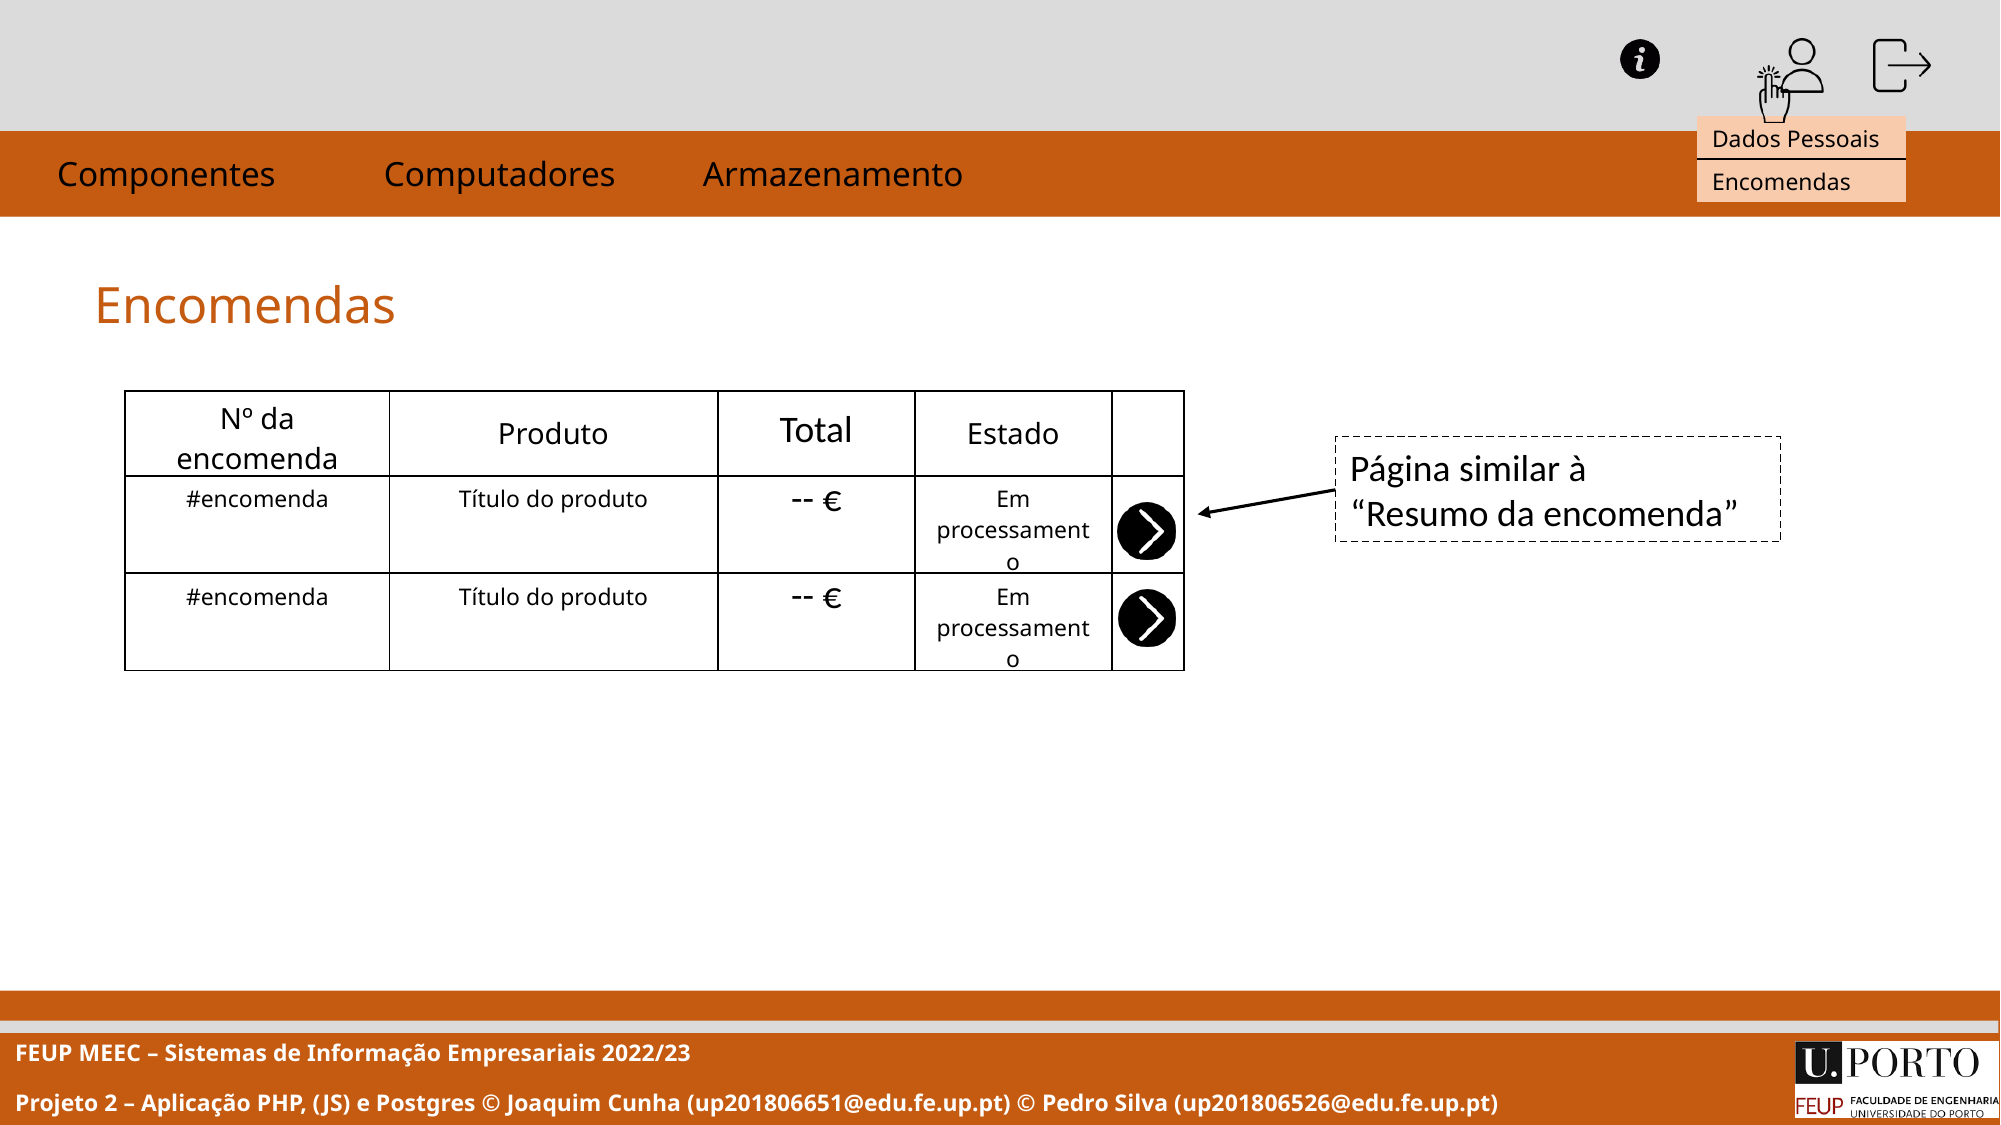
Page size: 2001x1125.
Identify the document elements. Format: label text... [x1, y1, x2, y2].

table_header [1113, 392, 1183, 475]
text_box Encomendas [79, 265, 534, 341]
text_box [0, 0, 2000, 130]
table_header Componentes [0, 131, 333, 217]
picture [1620, 39, 1660, 79]
table_cell Encomendas [1697, 160, 1906, 202]
table_header Total [719, 392, 914, 475]
table_header [1667, 131, 2000, 217]
table_cell #encomenda [126, 477, 389, 572]
table_cell [1113, 574, 1183, 670]
table_cell -- € [719, 477, 914, 572]
table_header Armazenamento [667, 131, 1000, 217]
table_cell [1113, 477, 1183, 572]
table_cell Título do produto [390, 477, 717, 572]
text_box [0, 1020, 1999, 1033]
table_cell Em processamento [916, 574, 1111, 670]
table_cell Em processamento [916, 477, 1111, 572]
table_cell Título do produto [390, 574, 717, 670]
picture [1117, 501, 1176, 560]
text_box Página similar à “Resumo da encomenda” [1335, 436, 1781, 542]
table_header Dados Pessoais [1697, 116, 1906, 158]
table_header [1333, 131, 1667, 217]
picture [1873, 36, 1931, 94]
picture [1118, 589, 1176, 647]
text_box [0, 990, 2000, 1125]
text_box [1197, 489, 1336, 515]
table_header [1000, 131, 1333, 217]
table_header Estado [916, 392, 1111, 475]
picture [1795, 1041, 1999, 1118]
picture [1744, 36, 1831, 123]
table_header Computadores [333, 131, 667, 217]
table_cell #encomenda [126, 574, 389, 670]
table_header Nº da encomenda [126, 392, 389, 475]
text_box FEUP MEEC – Sistemas de Informação Empresariais 2022/23 Projeto 2 – Aplicação PHP, (JS) e Postgres © Joaquim Cunha (up201806651@edu.fe.up.pt) © Pedro Silva (up201806526@edu.fe.up.pt) [0, 1034, 1999, 1125]
table_cell -- € [719, 574, 914, 670]
table_header Produto [390, 392, 717, 475]
